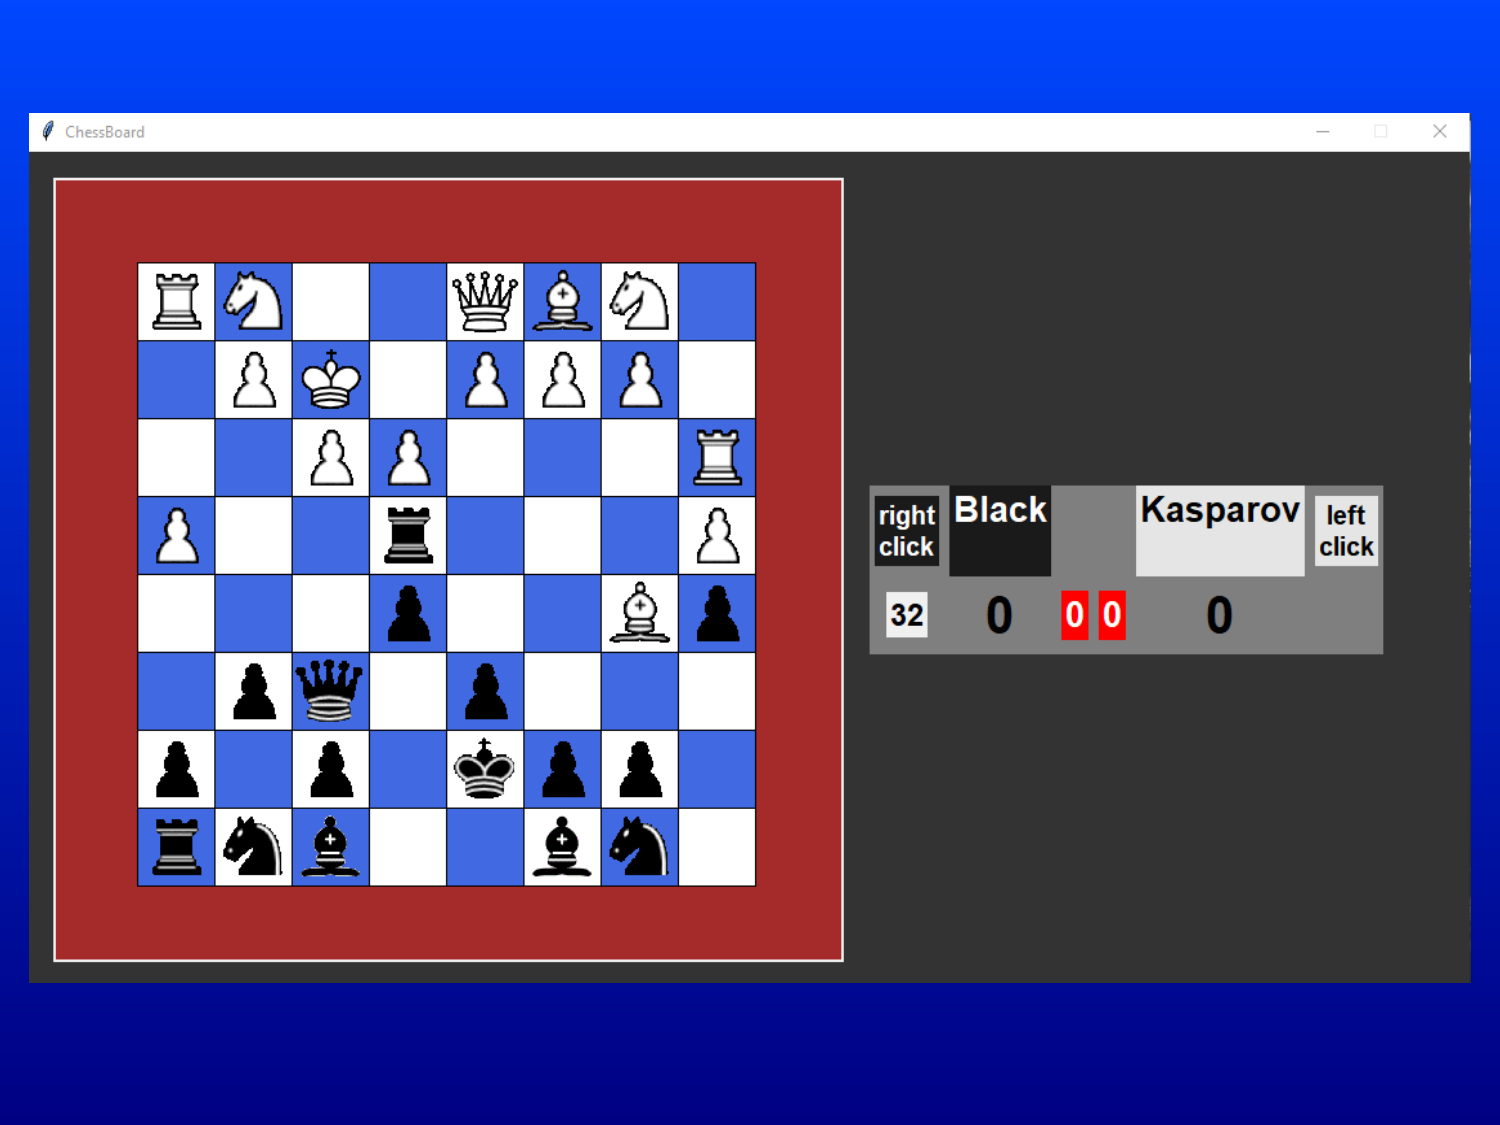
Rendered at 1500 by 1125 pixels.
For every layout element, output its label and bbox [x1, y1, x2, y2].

list [29, 113, 1471, 984]
